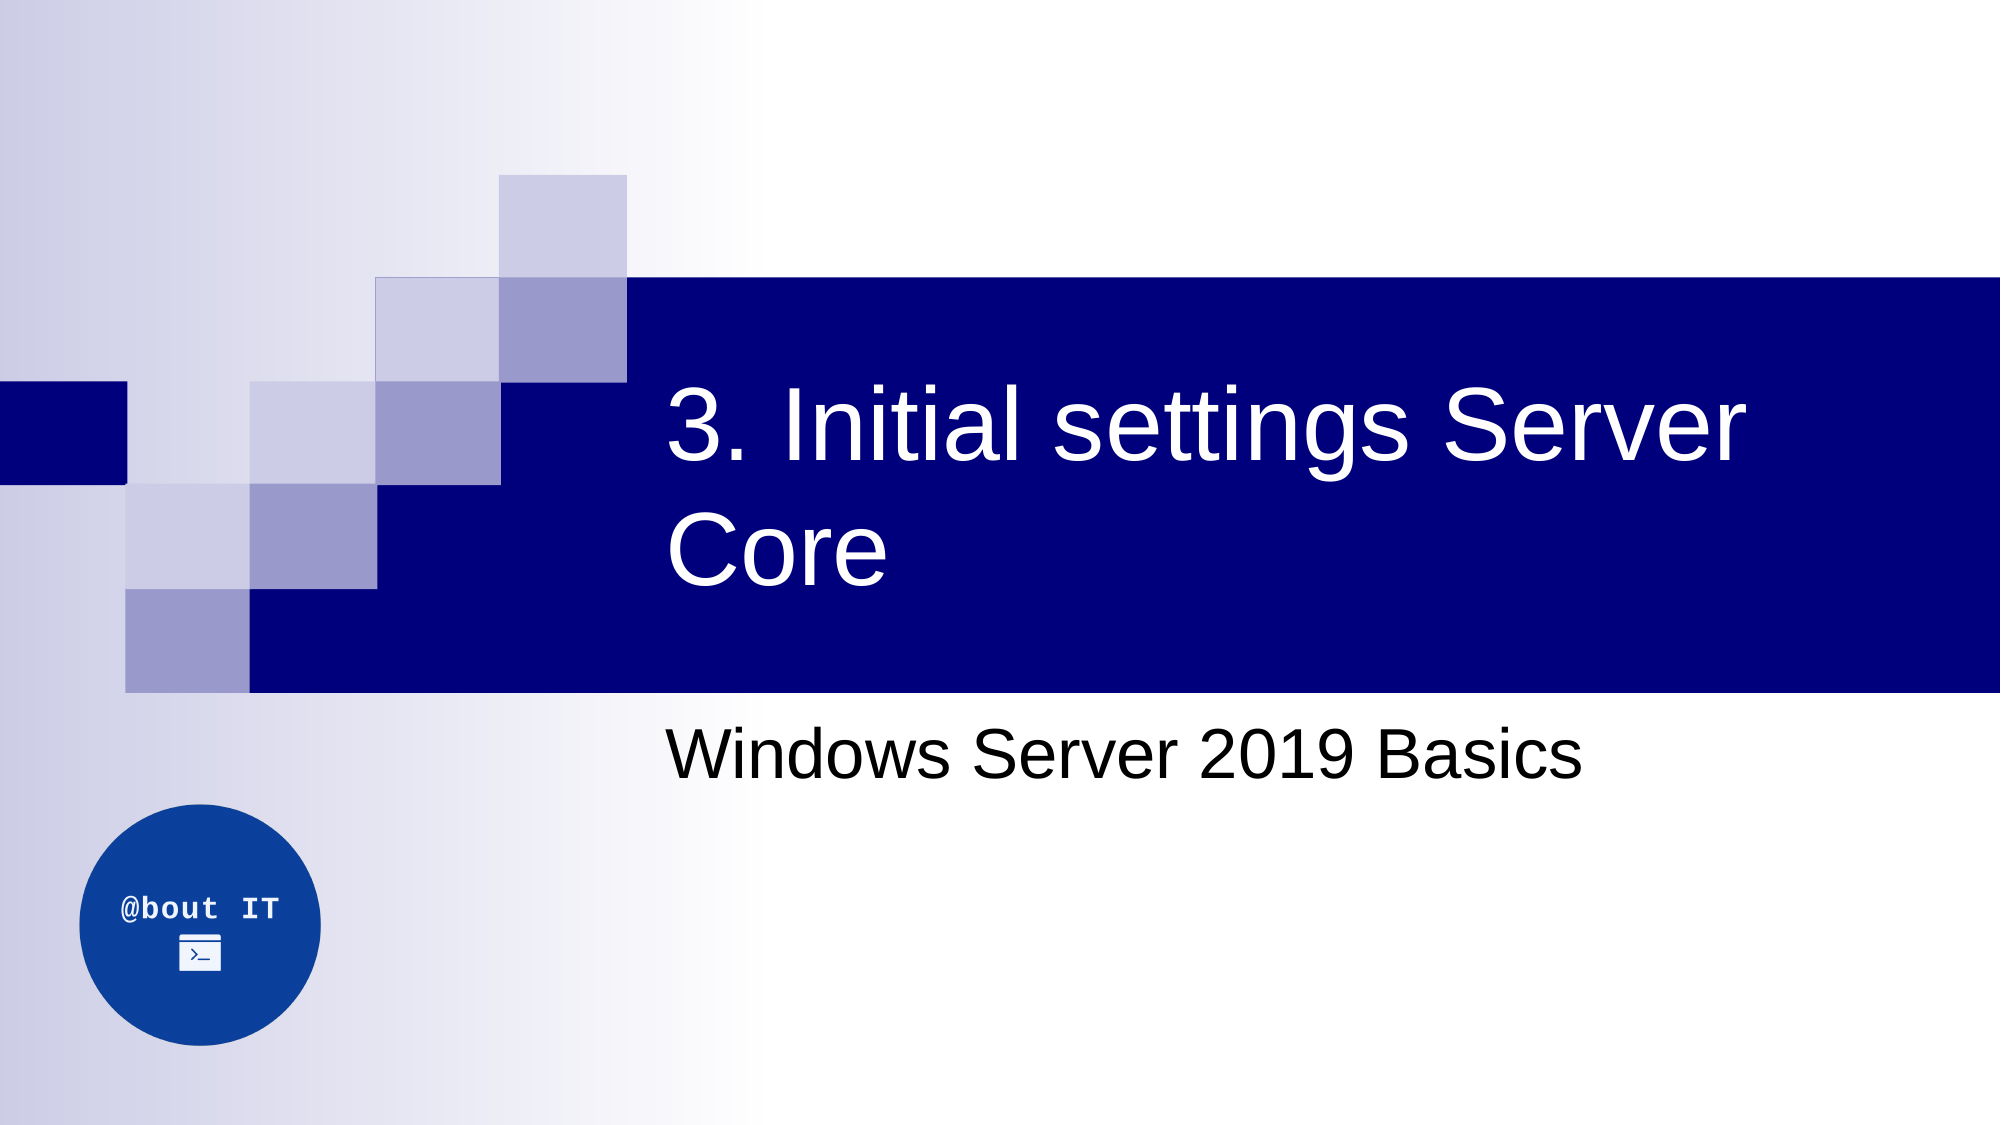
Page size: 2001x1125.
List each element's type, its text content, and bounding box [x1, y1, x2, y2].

subtitle Windows Server 2019 Basics [650, 699, 1967, 988]
picture [62, 787, 338, 1063]
title 3. Initial settings Server Core [650, 299, 1967, 663]
